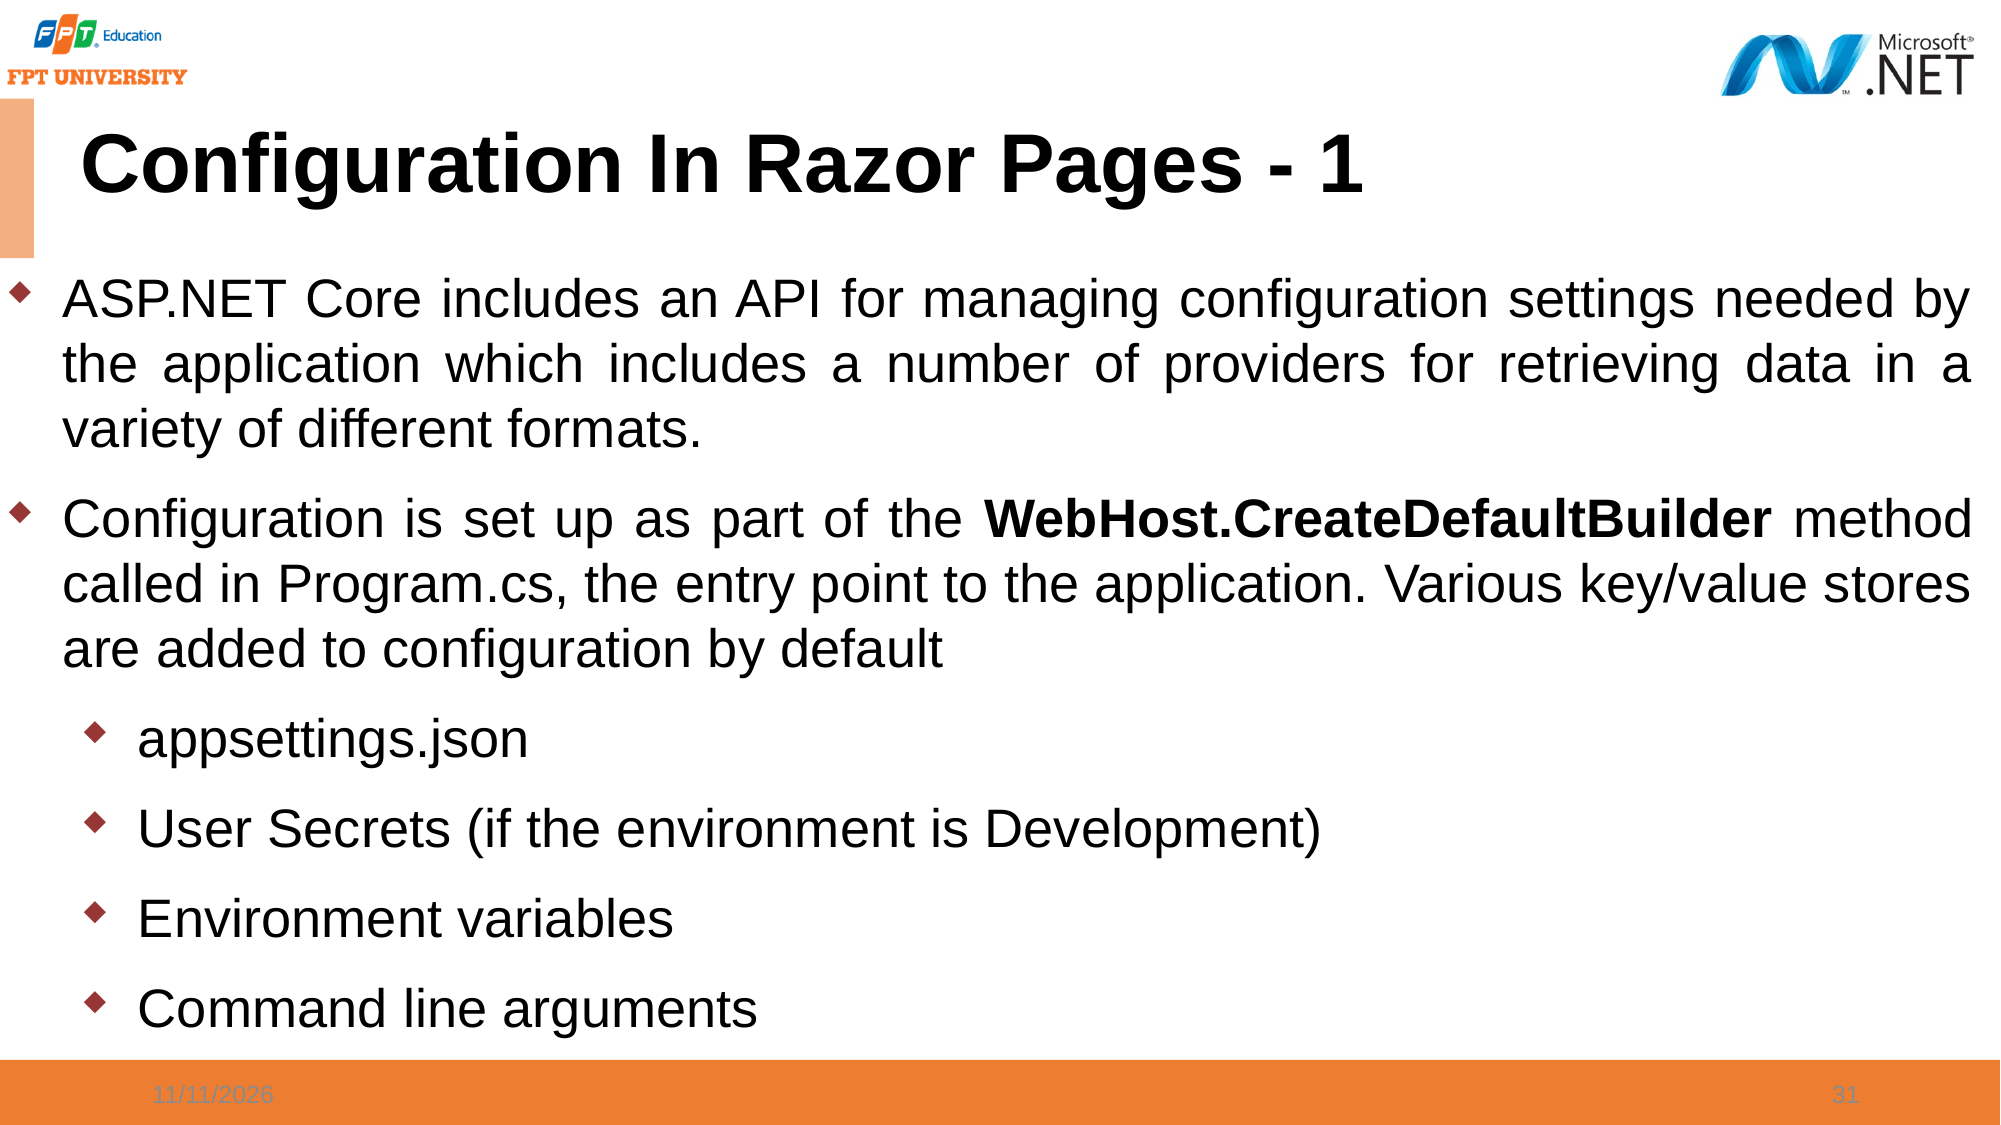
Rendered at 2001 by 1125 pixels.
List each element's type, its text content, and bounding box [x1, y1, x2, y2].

picture [1685, 0, 2001, 129]
text_box ASP.NET Core includes an API for managing configuration settings needed by the application which includes a number of providers for retrieving data in a variety of different formats. Configuration is set up as part of the WebHost.CreateDefaultBuilder method called in Program.cs, the entry point to the application. Various key/value stores are added to configuration by default appsettings.json User Secrets (if the environment is Development) Environment variables Command line arguments [0, 256, 1990, 1125]
title Configuration In Razor Pages - 1 [65, 118, 1952, 213]
picture [0, 0, 194, 95]
